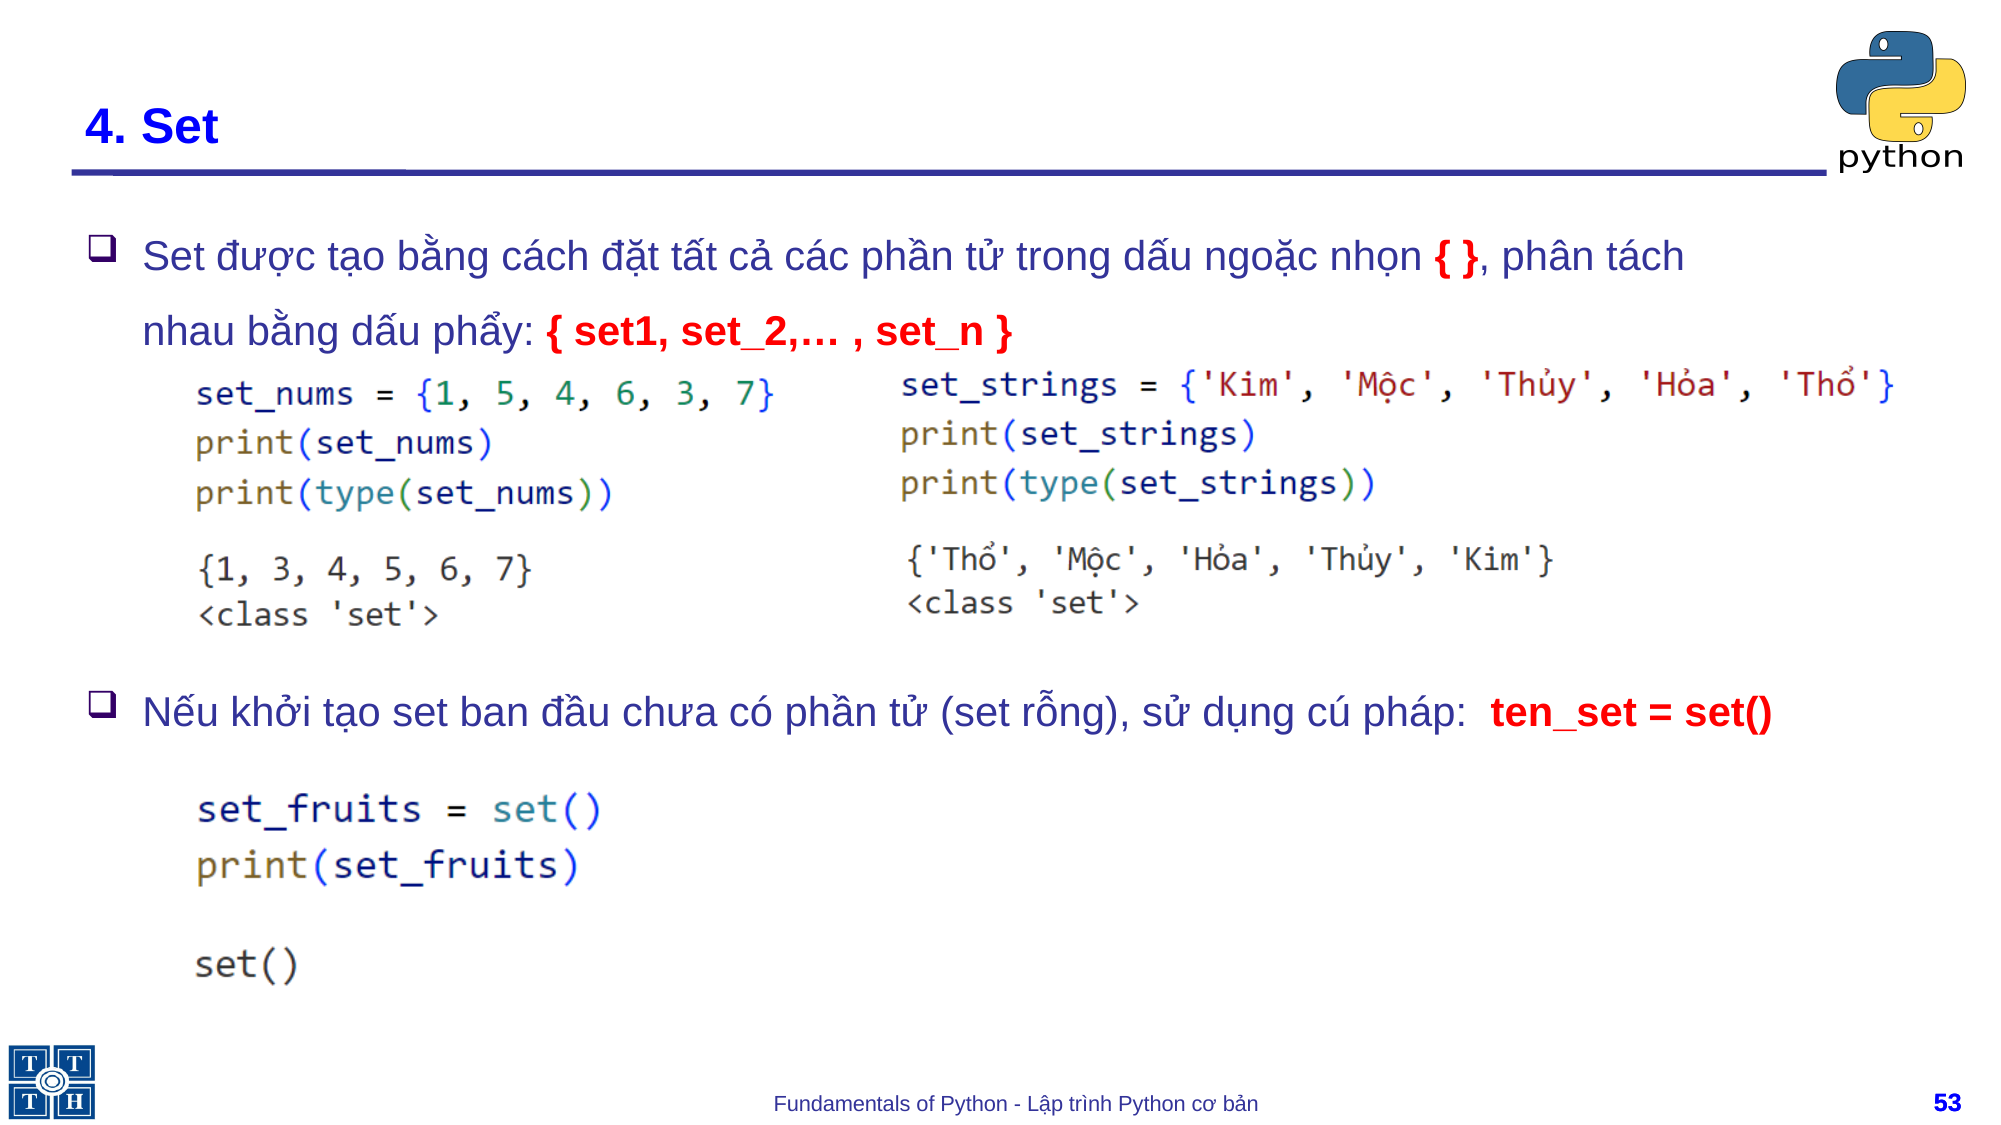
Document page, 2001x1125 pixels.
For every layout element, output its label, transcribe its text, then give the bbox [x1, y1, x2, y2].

picture [1836, 31, 1966, 173]
picture [183, 782, 637, 904]
picture [180, 371, 787, 529]
list Set được tạo bằng cách đặt tất cả các phần tử trong dấu ngoặc nhọn { }, phân tách nhau bằng dấu phẩy: { set1, set_2,… , set_n } Nếu khởi tạo set ban đầu chưa có phần tử (set rỗng), sử dụng cú pháp: ten_set = set() [70, 196, 1804, 1047]
title 4. Set [70, 31, 1804, 161]
picture [895, 527, 1560, 634]
picture [8, 1044, 96, 1120]
picture [180, 539, 552, 646]
picture [183, 928, 315, 1009]
picture [890, 362, 1903, 513]
